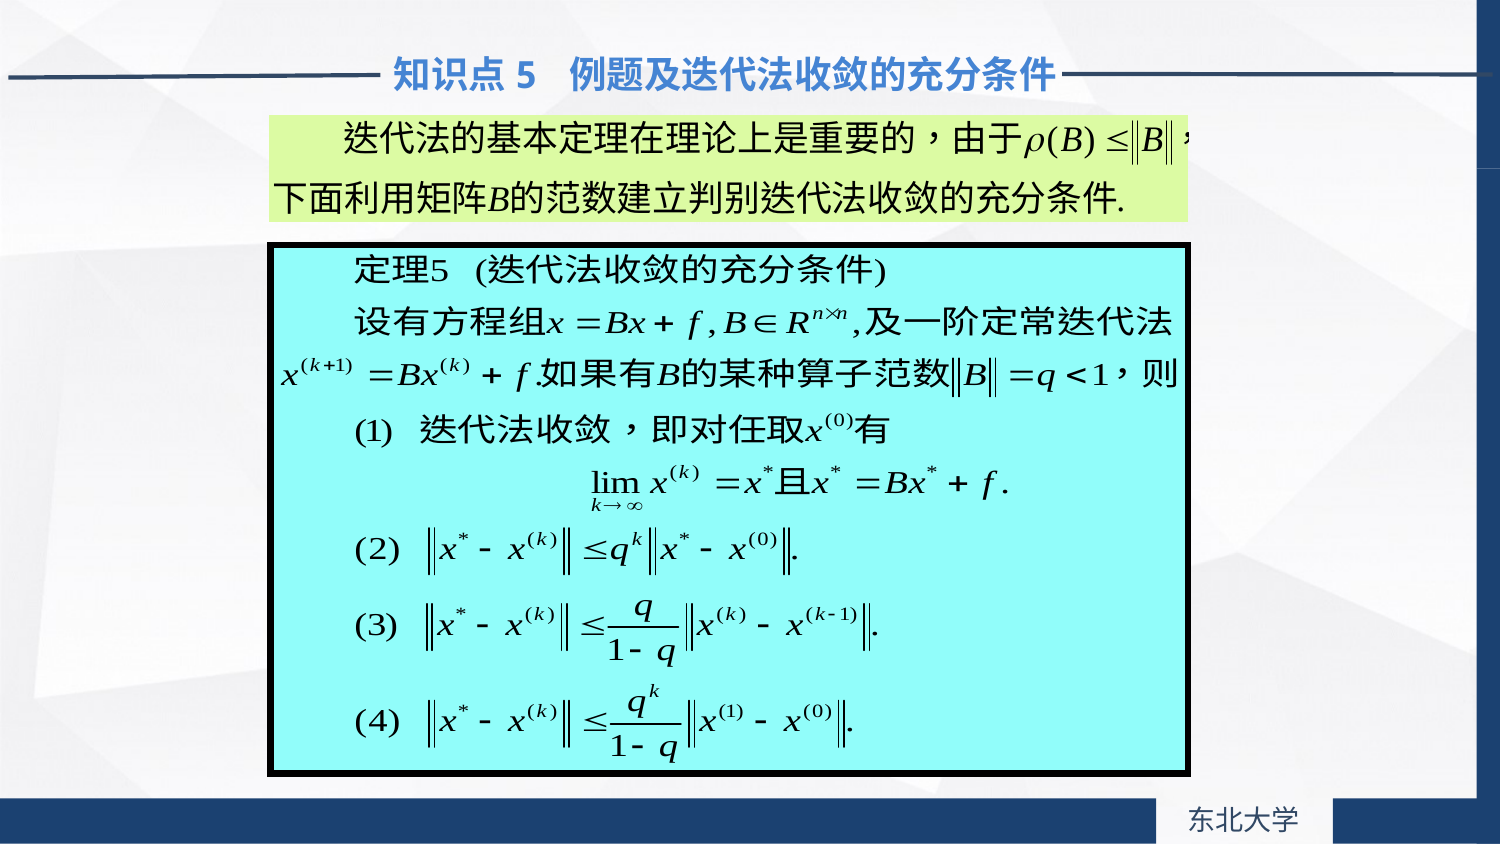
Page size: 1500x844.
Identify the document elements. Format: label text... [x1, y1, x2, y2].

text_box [273, 247, 1186, 771]
picture [0, 0, 1476, 844]
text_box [7, 74, 381, 79]
text_box 知识点5 例题及迭代法收敛的充分条件 [273, 43, 1177, 104]
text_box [268, 114, 1189, 223]
